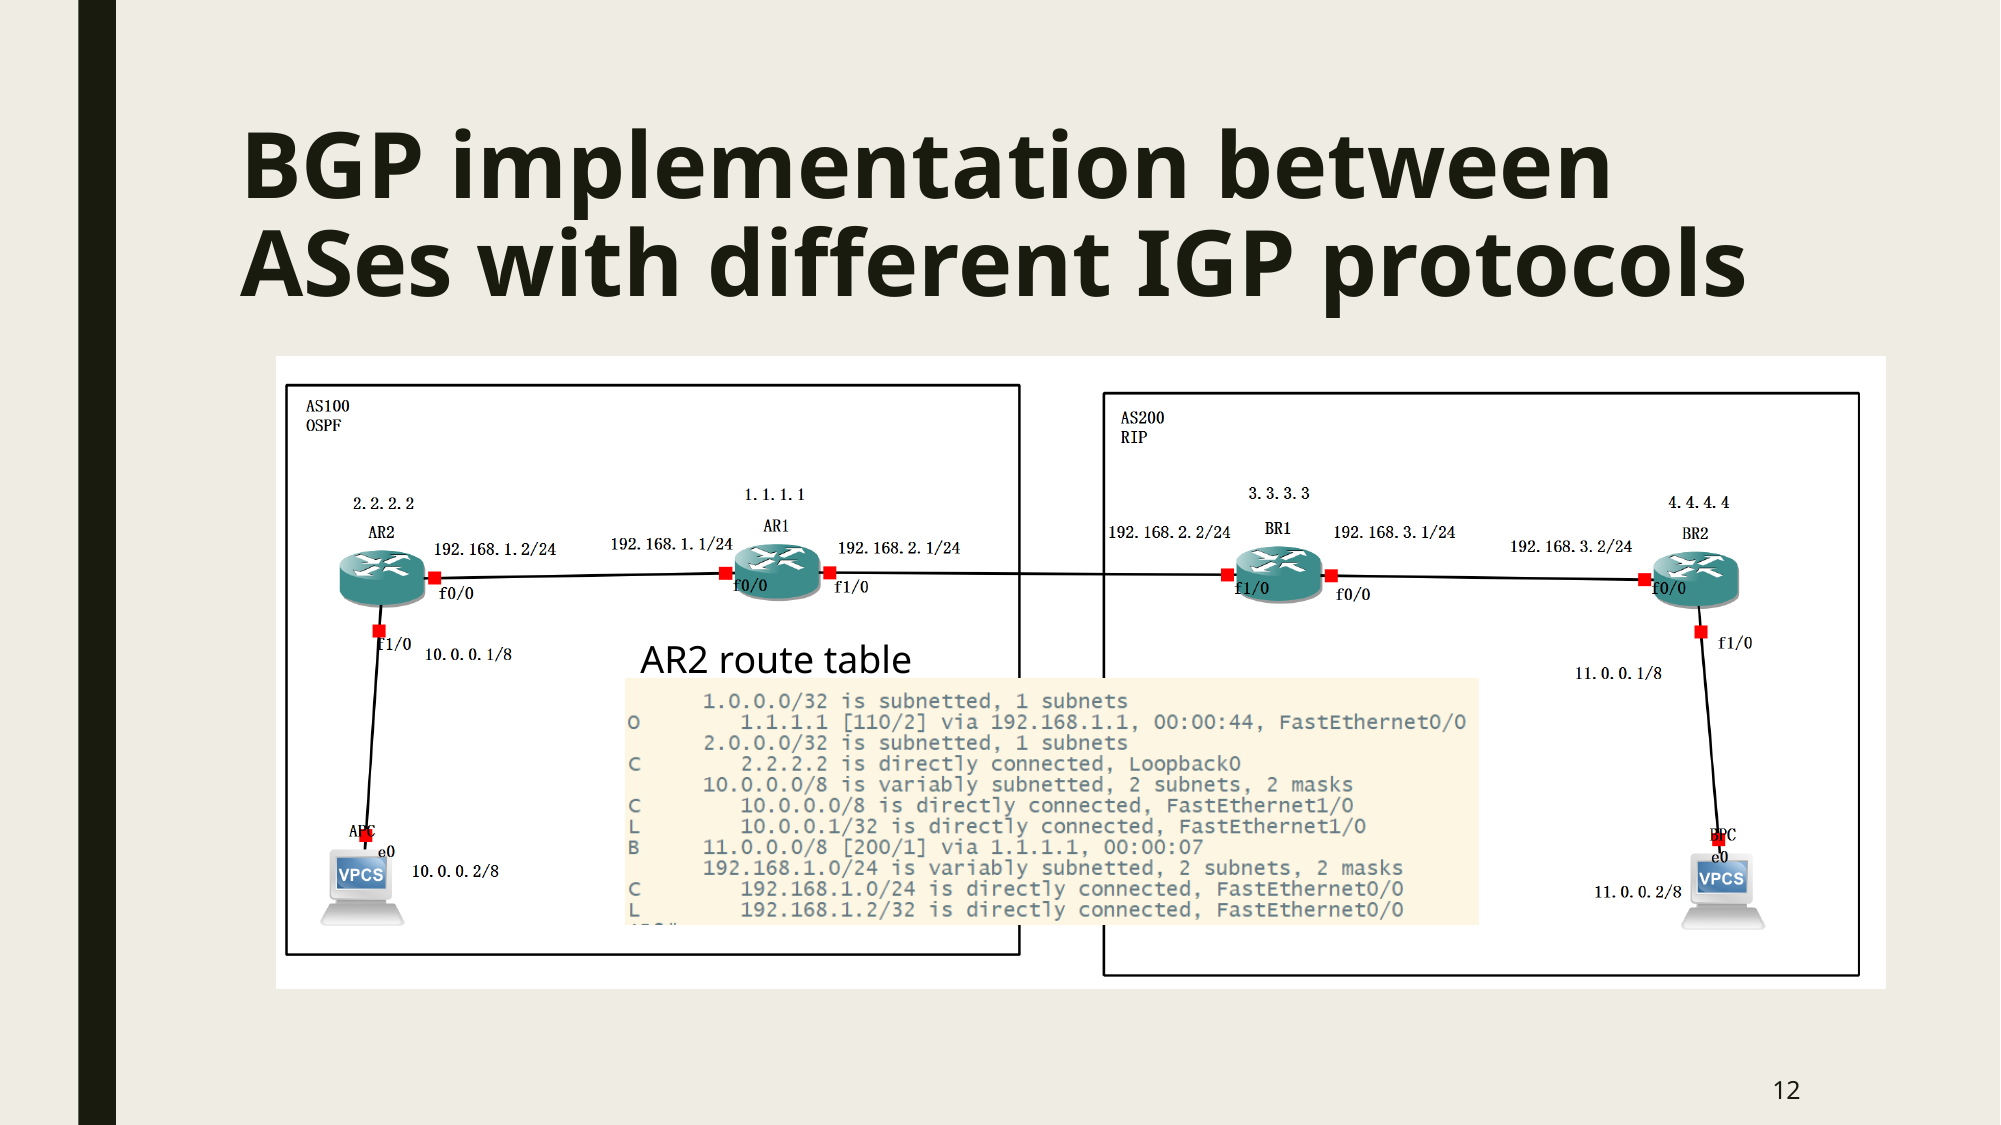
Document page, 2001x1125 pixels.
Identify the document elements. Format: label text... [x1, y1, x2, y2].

picture [276, 356, 1886, 989]
slide_number 12 [1553, 1058, 1816, 1125]
title BGP implementation between ASes with different IGP protocols [225, 112, 1800, 357]
